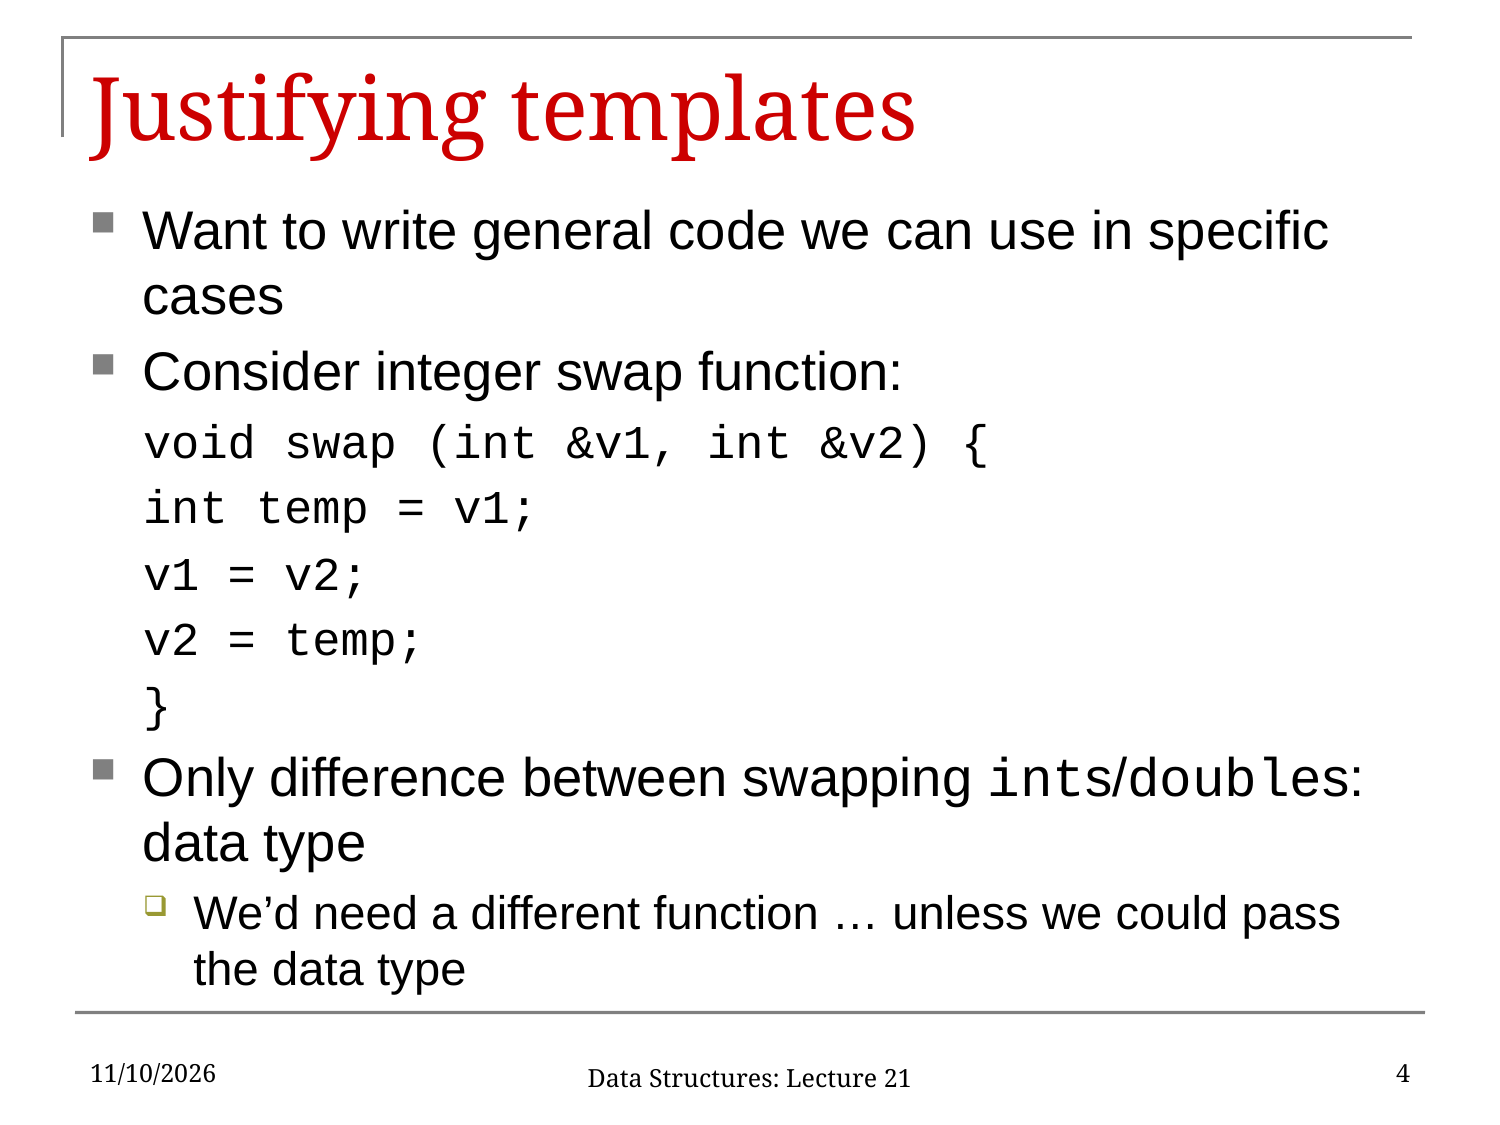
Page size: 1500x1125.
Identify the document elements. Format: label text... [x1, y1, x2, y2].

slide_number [74, 1023, 426, 1100]
slide_number 4 [1074, 1023, 1426, 1100]
footer Data Structures: Lecture 21 [512, 1024, 988, 1101]
list Want to write general code we can use in specific cases Consider integer swap function: void swap (int &v1, int &v2) { int temp = v1; v1 = v2; v2 = temp; } Only difference between swapping ints/doubles: data type We’d need a different function … unless we could pass the data type [75, 187, 1425, 1006]
title Justifying templates [75, 45, 1425, 163]
